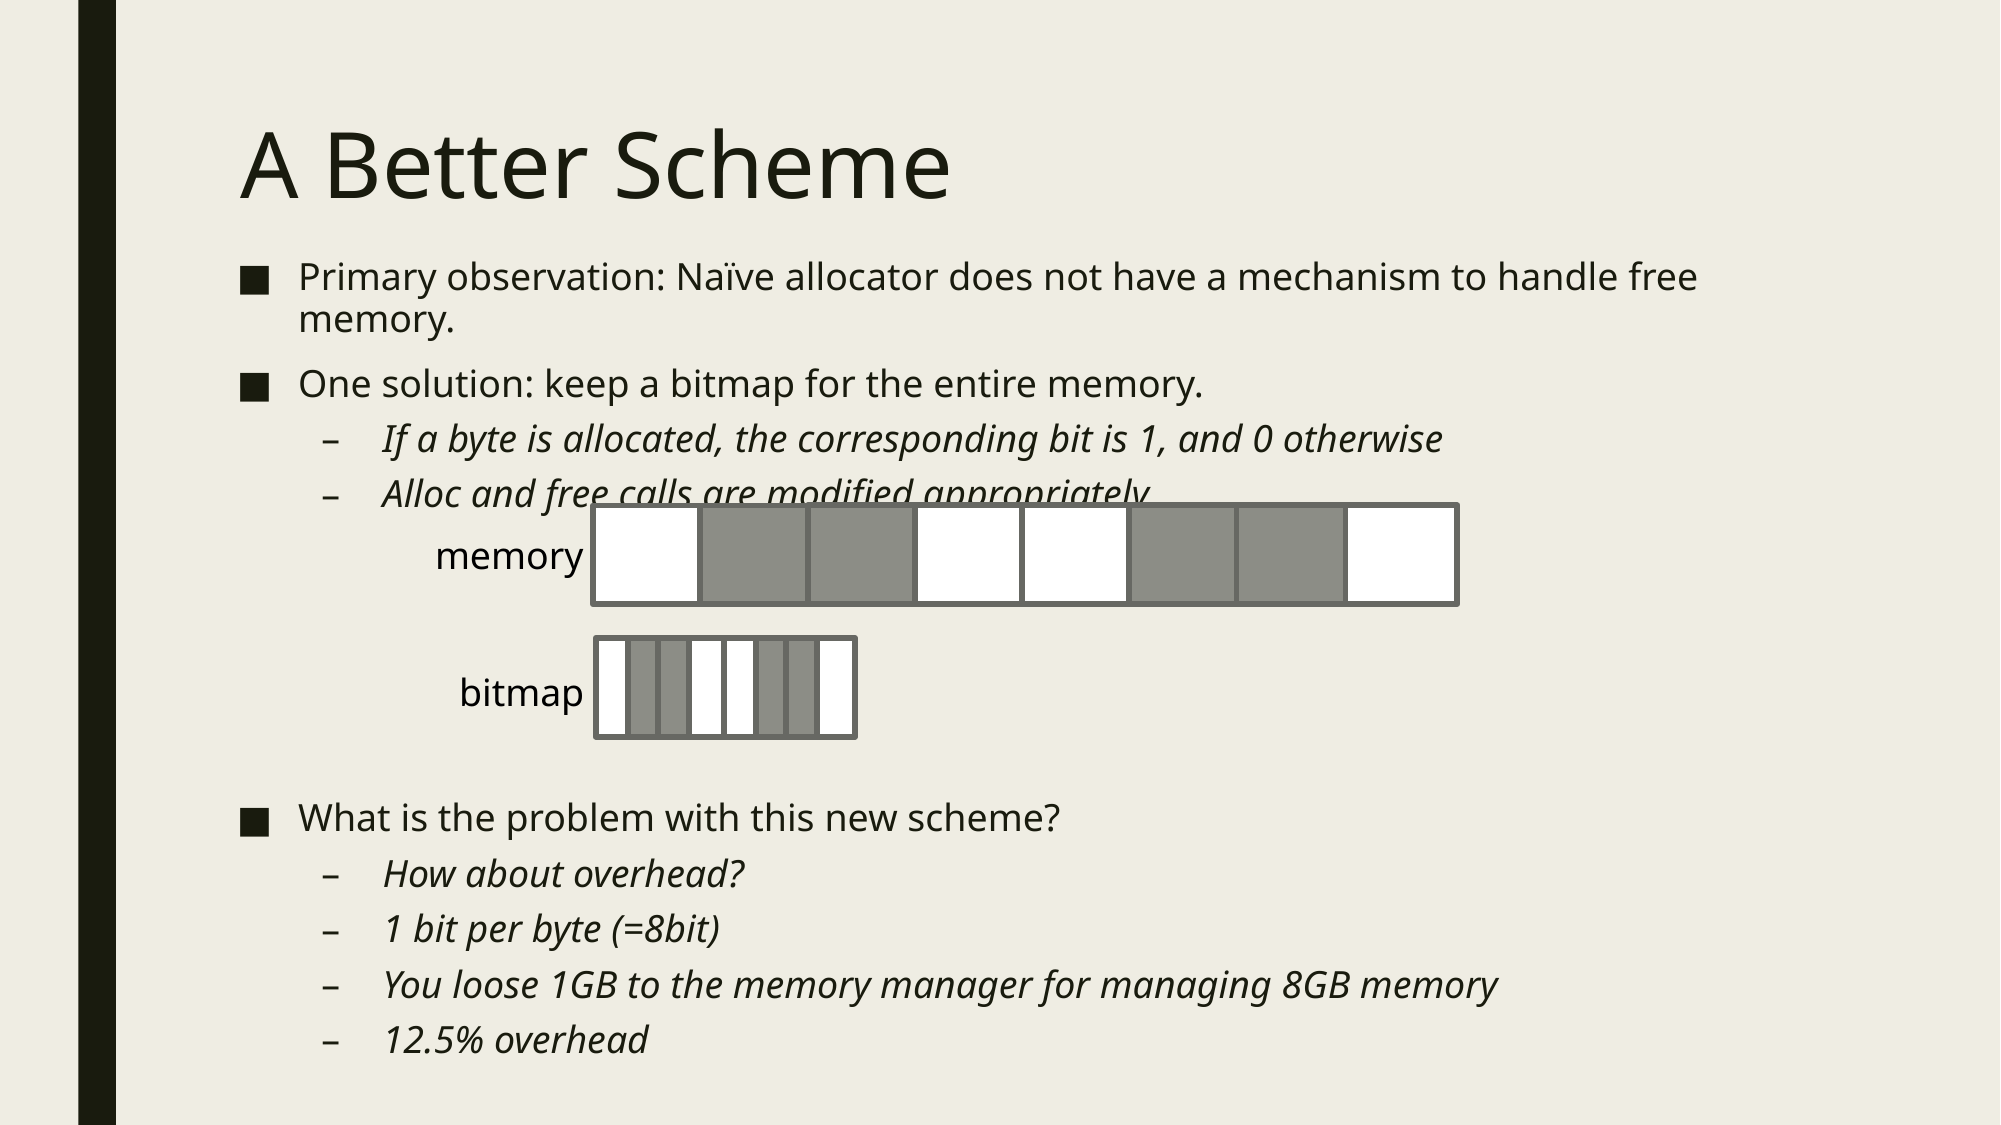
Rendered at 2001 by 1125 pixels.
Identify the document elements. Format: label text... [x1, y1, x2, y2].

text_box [429, 505, 1458, 737]
title A Better Scheme [225, 112, 1800, 357]
list Primary observation: Naïve allocator does not have a mechanism to handle free memory. One solution: keep a bitmap for the entire memory. If a byte is allocated, the corresponding bit is 1, and 0 otherwise Alloc and free calls are modified appropriately What is the problem with this new scheme? How about overhead? 1 bit per byte (=8bit) You loose 1GB to the memory manager for managing 8GB memory 12.5% overhead [221, 248, 1797, 1075]
